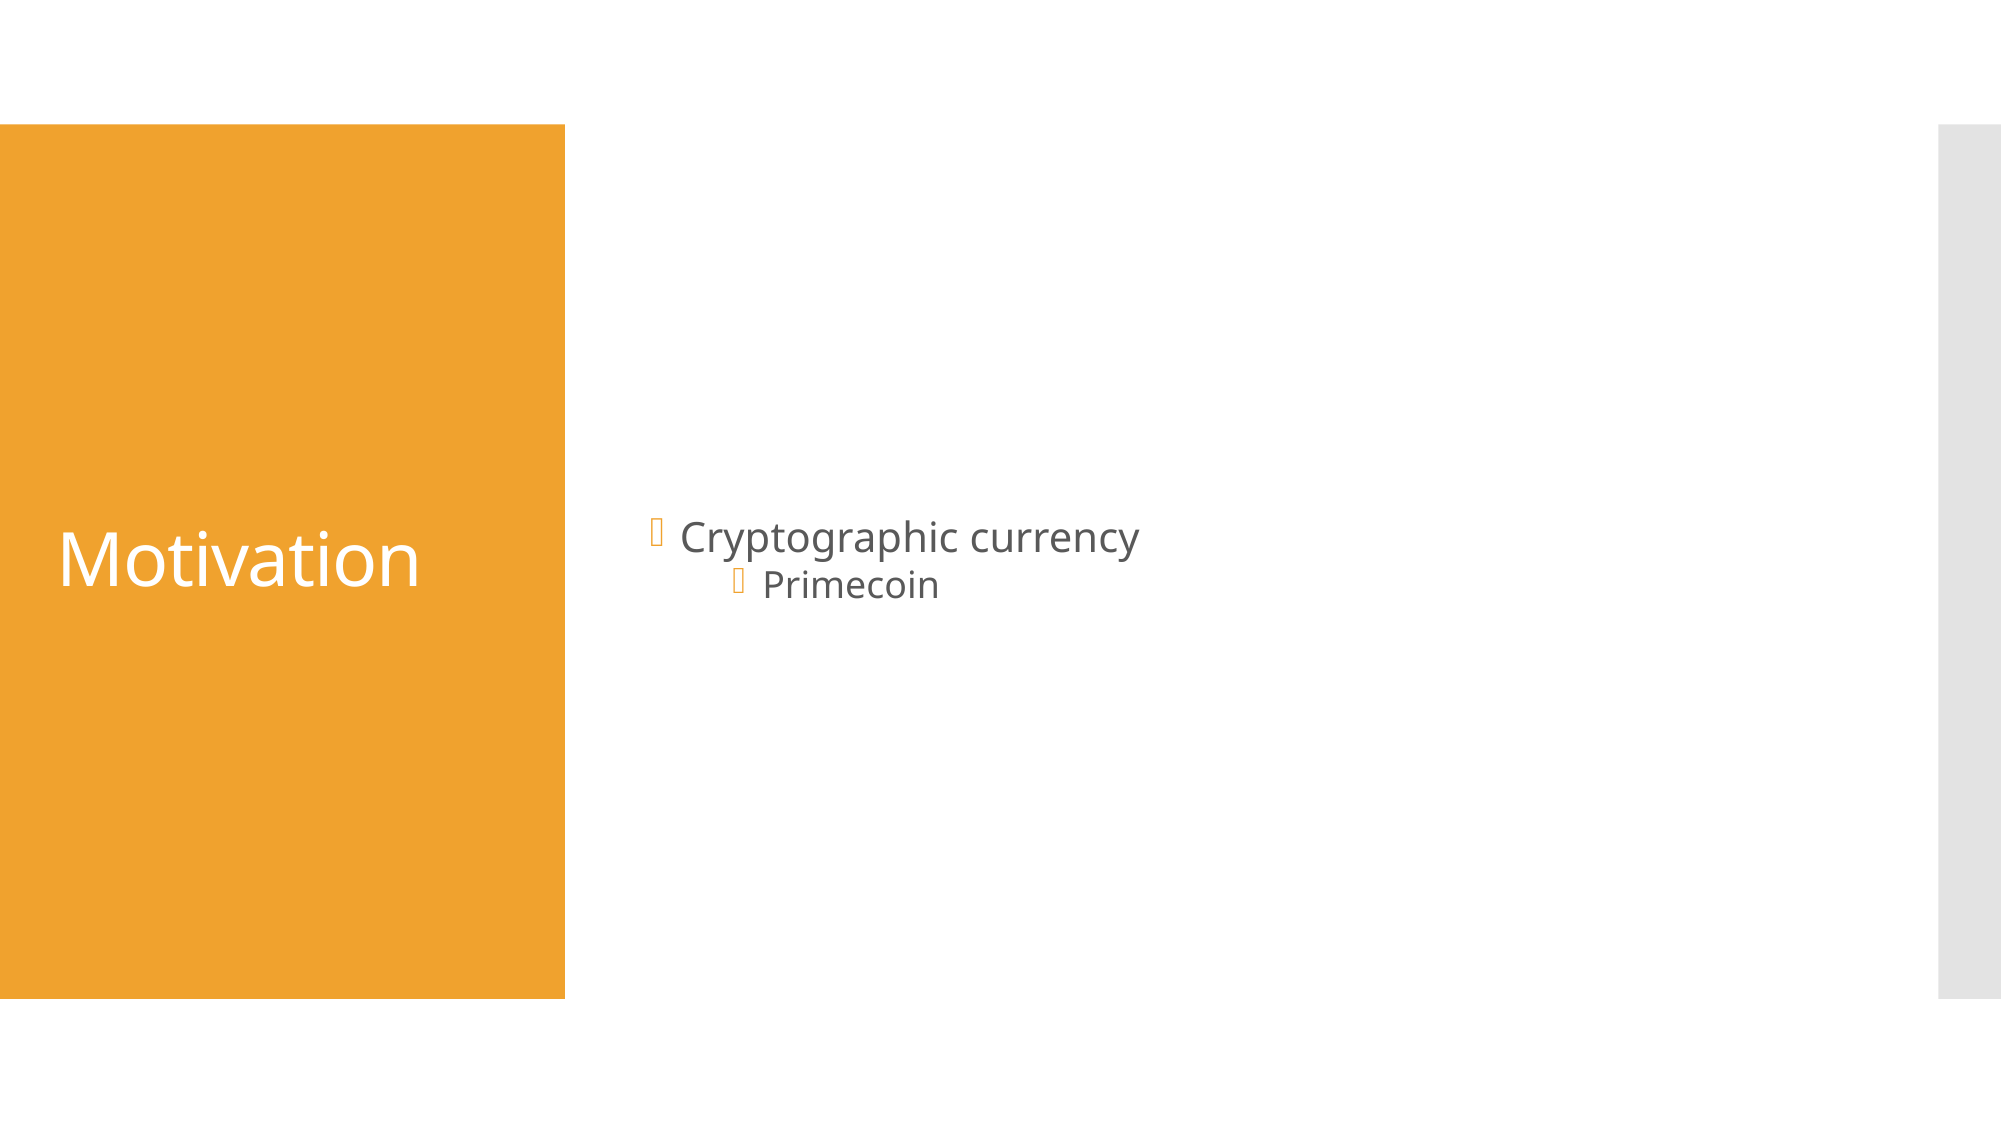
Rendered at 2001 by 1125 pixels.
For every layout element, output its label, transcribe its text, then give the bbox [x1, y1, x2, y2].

title Motivation [41, 184, 525, 940]
list Cryptographic currency Primecoin [634, 141, 1835, 982]
